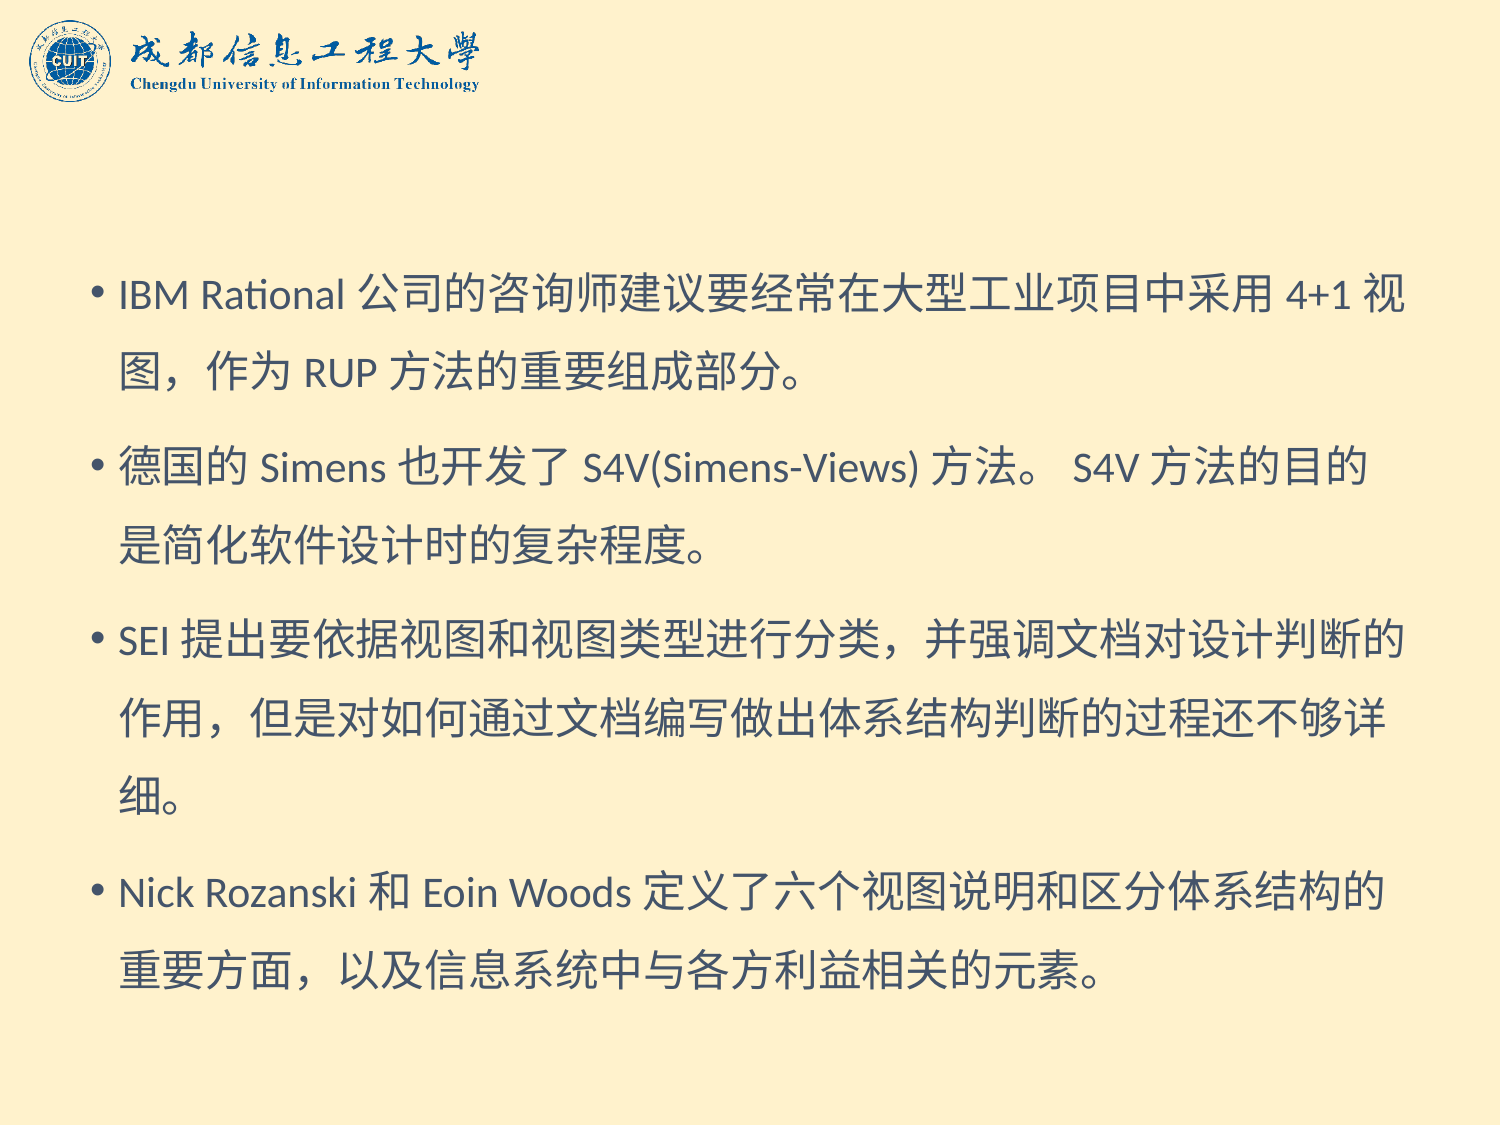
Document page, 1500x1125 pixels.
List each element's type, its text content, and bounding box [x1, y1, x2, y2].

list IBM Rational公司的咨询师建议要经常在大型工业项目中采用4+1视图，作为RUP方法的重要组成部分。 德国的Simens也开发了S4V(Simens-Views)方法。S4V方法的目的是简化软件设计时的复杂程度。 SEI提出要依据视图和视图类型进行分类，并强调文档对设计判断的作用，但是对如何通过文档编写做出体系结构判断的过程还不够详细。 Nick Rozanski和Eoin Woods定义了六个视图说明和区分体系结构的重要方面，以及信息系统中与各方利益相关的元素。 [75, 231, 1425, 1035]
picture [29, 20, 479, 102]
